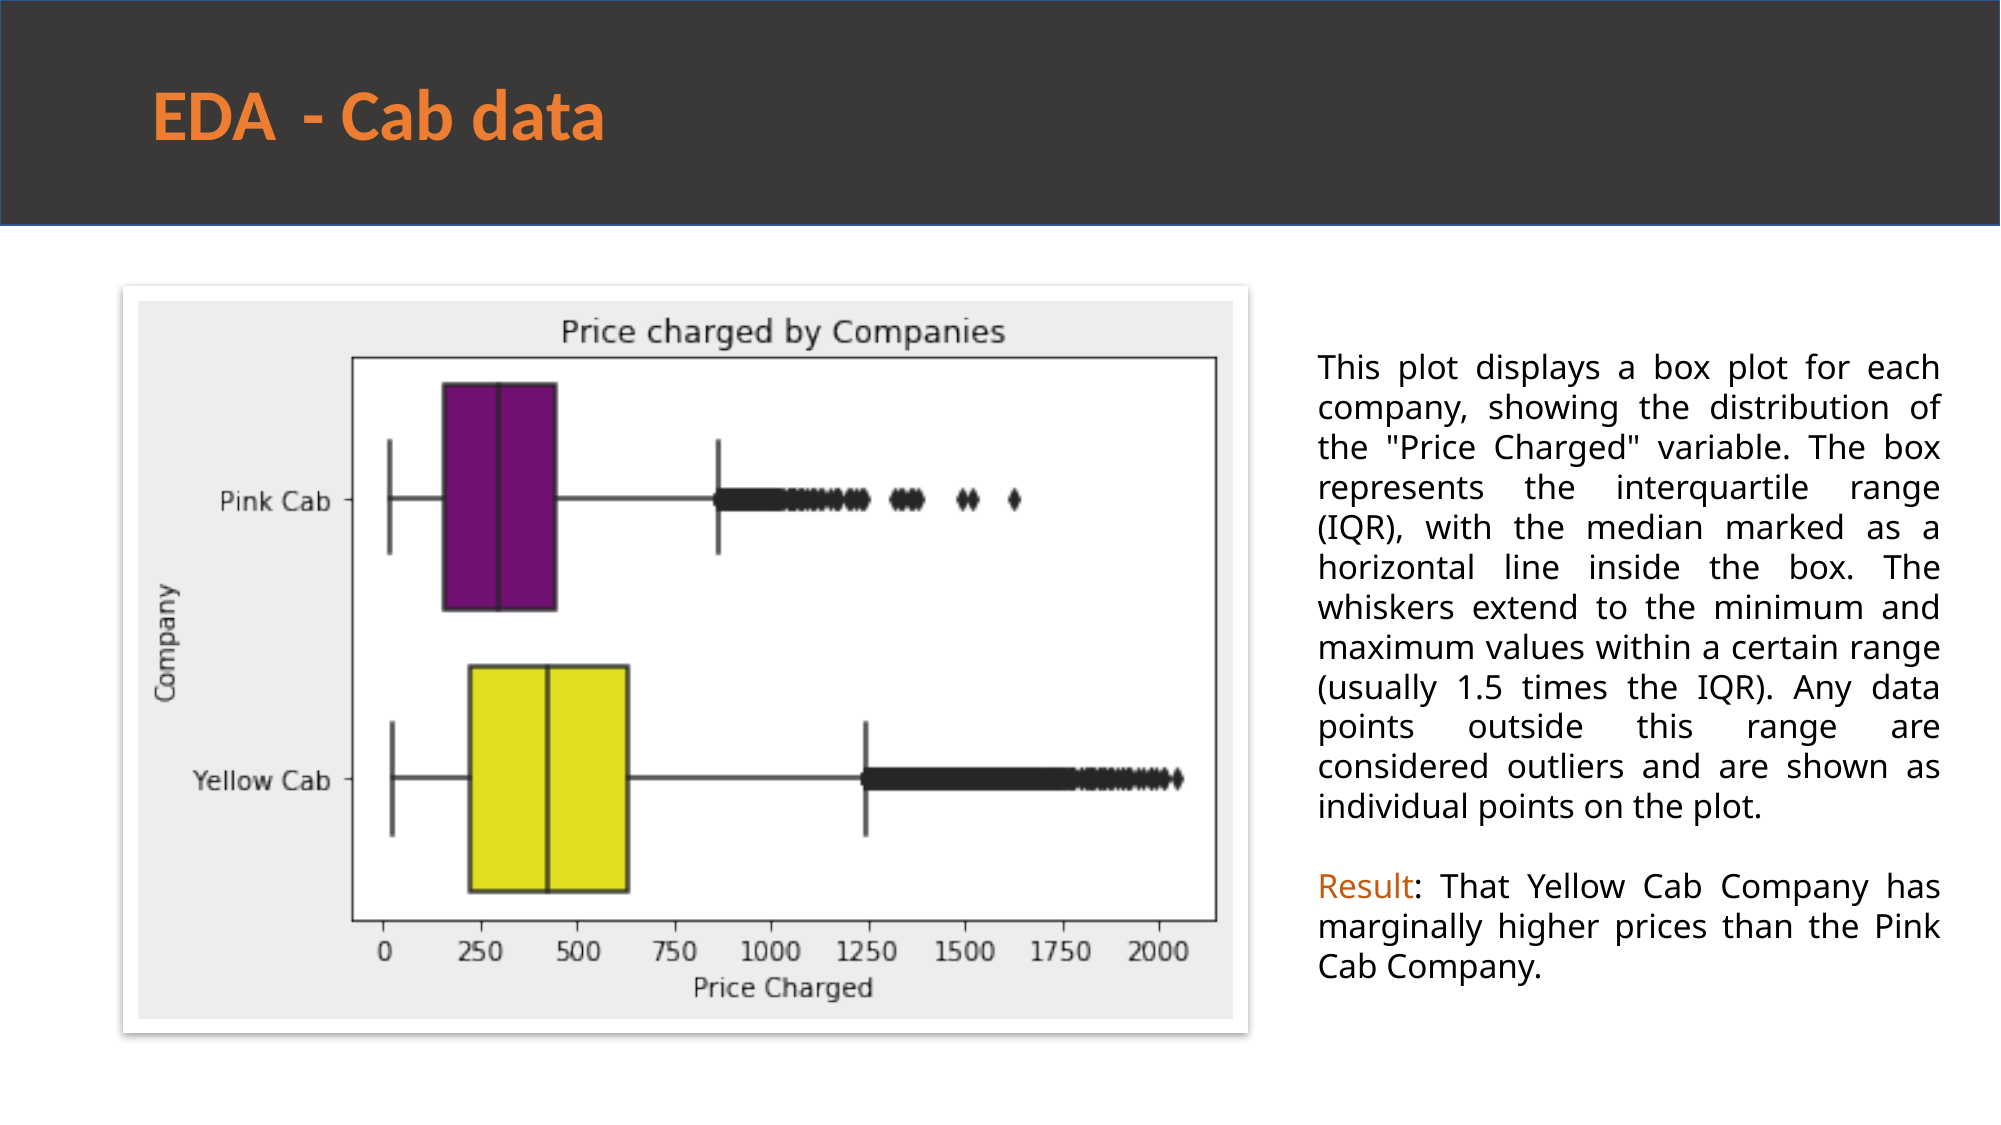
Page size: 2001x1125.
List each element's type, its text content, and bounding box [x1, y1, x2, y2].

title EDA - Cab data [137, 7, 1863, 225]
text_box [0, 0, 2000, 226]
text_box This plot displays a box plot for each company, showing the distribution of the "Price Charged" variable. The box represents the interquartile range (IQR), with the median marked as a horizontal line inside the box. The whiskers extend to the minimum and maximum values within a certain range (usually 1.5 times the IQR). Any data points outside this range are considered outliers and are shown as individual points on the plot. Result: That Yellow Cab Company has marginally higher prices than the Pink Cab Company. [1302, 339, 1957, 993]
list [137, 300, 1234, 1019]
